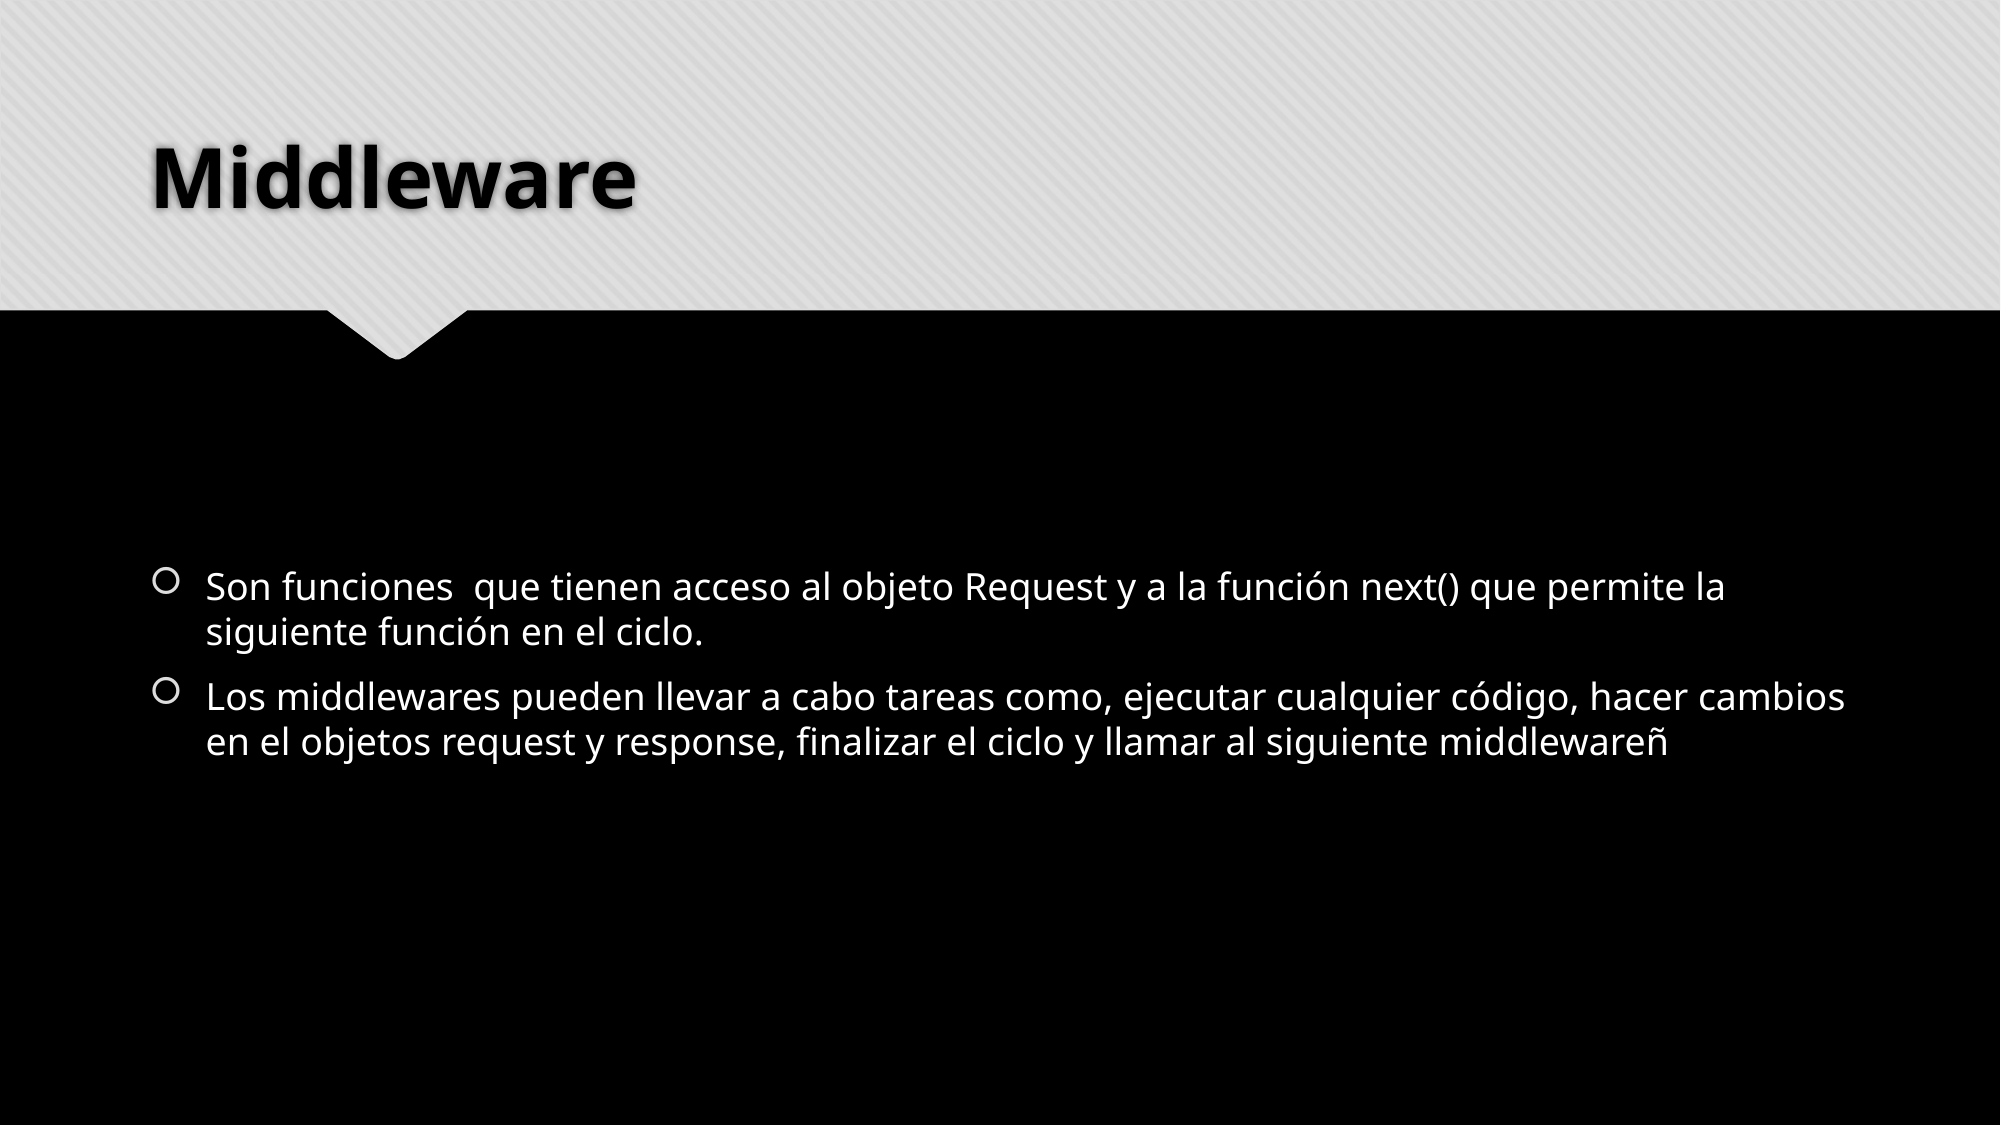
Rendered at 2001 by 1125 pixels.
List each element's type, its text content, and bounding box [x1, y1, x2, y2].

title Middleware [134, 73, 1869, 233]
list Son funciones que tienen acceso al objeto Request y a la función next() que permite la siguiente función en el ciclo. Los middlewares pueden llevar a cabo tareas como, ejecutar cualquier código, hacer cambios en el objetos request y response, finalizar el ciclo y llamar al siguiente middlewareñ [134, 364, 1866, 962]
